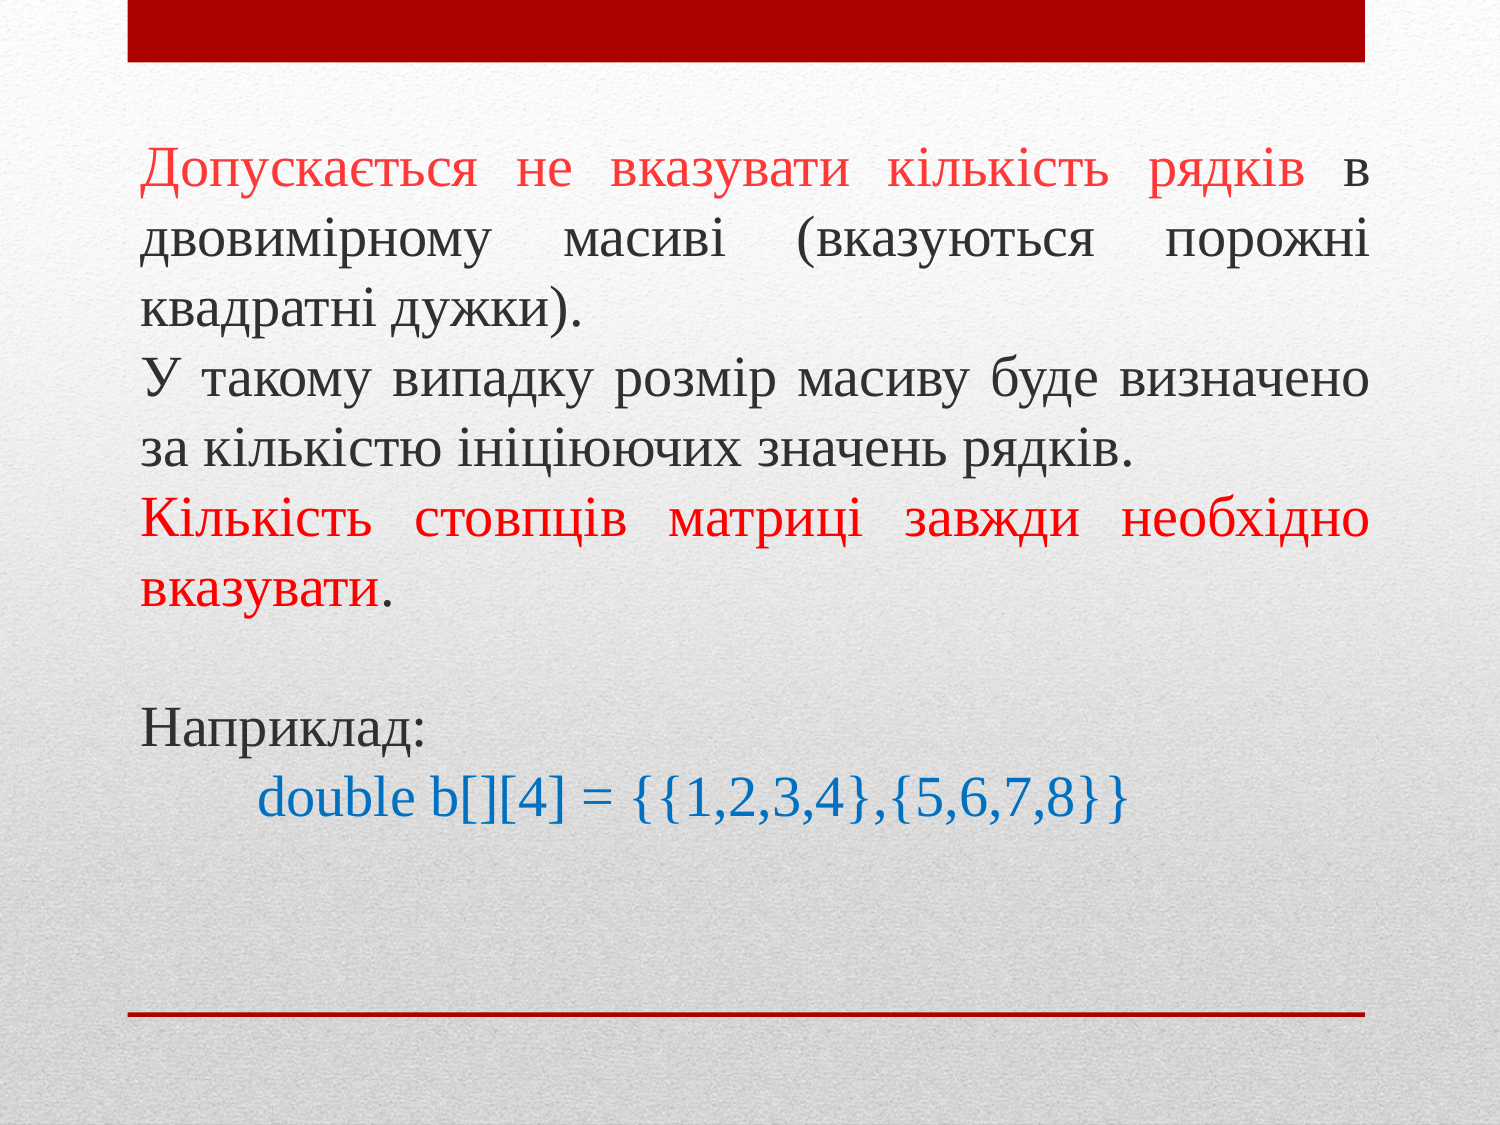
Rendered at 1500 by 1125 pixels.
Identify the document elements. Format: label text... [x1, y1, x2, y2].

text_box Допускається не вказувати кількість рядків в двовимірному масиві (вказуються порожні квадратні дужки). У такому випадку розмір масиву буде визначено за кількістю ініціюючих значень рядків. Кількість стовпців матриці завжди необхідно вказувати. Наприклад: double b[][4] = {{1,2,3,4},{5,6,7,8}} [125, 120, 1387, 1043]
